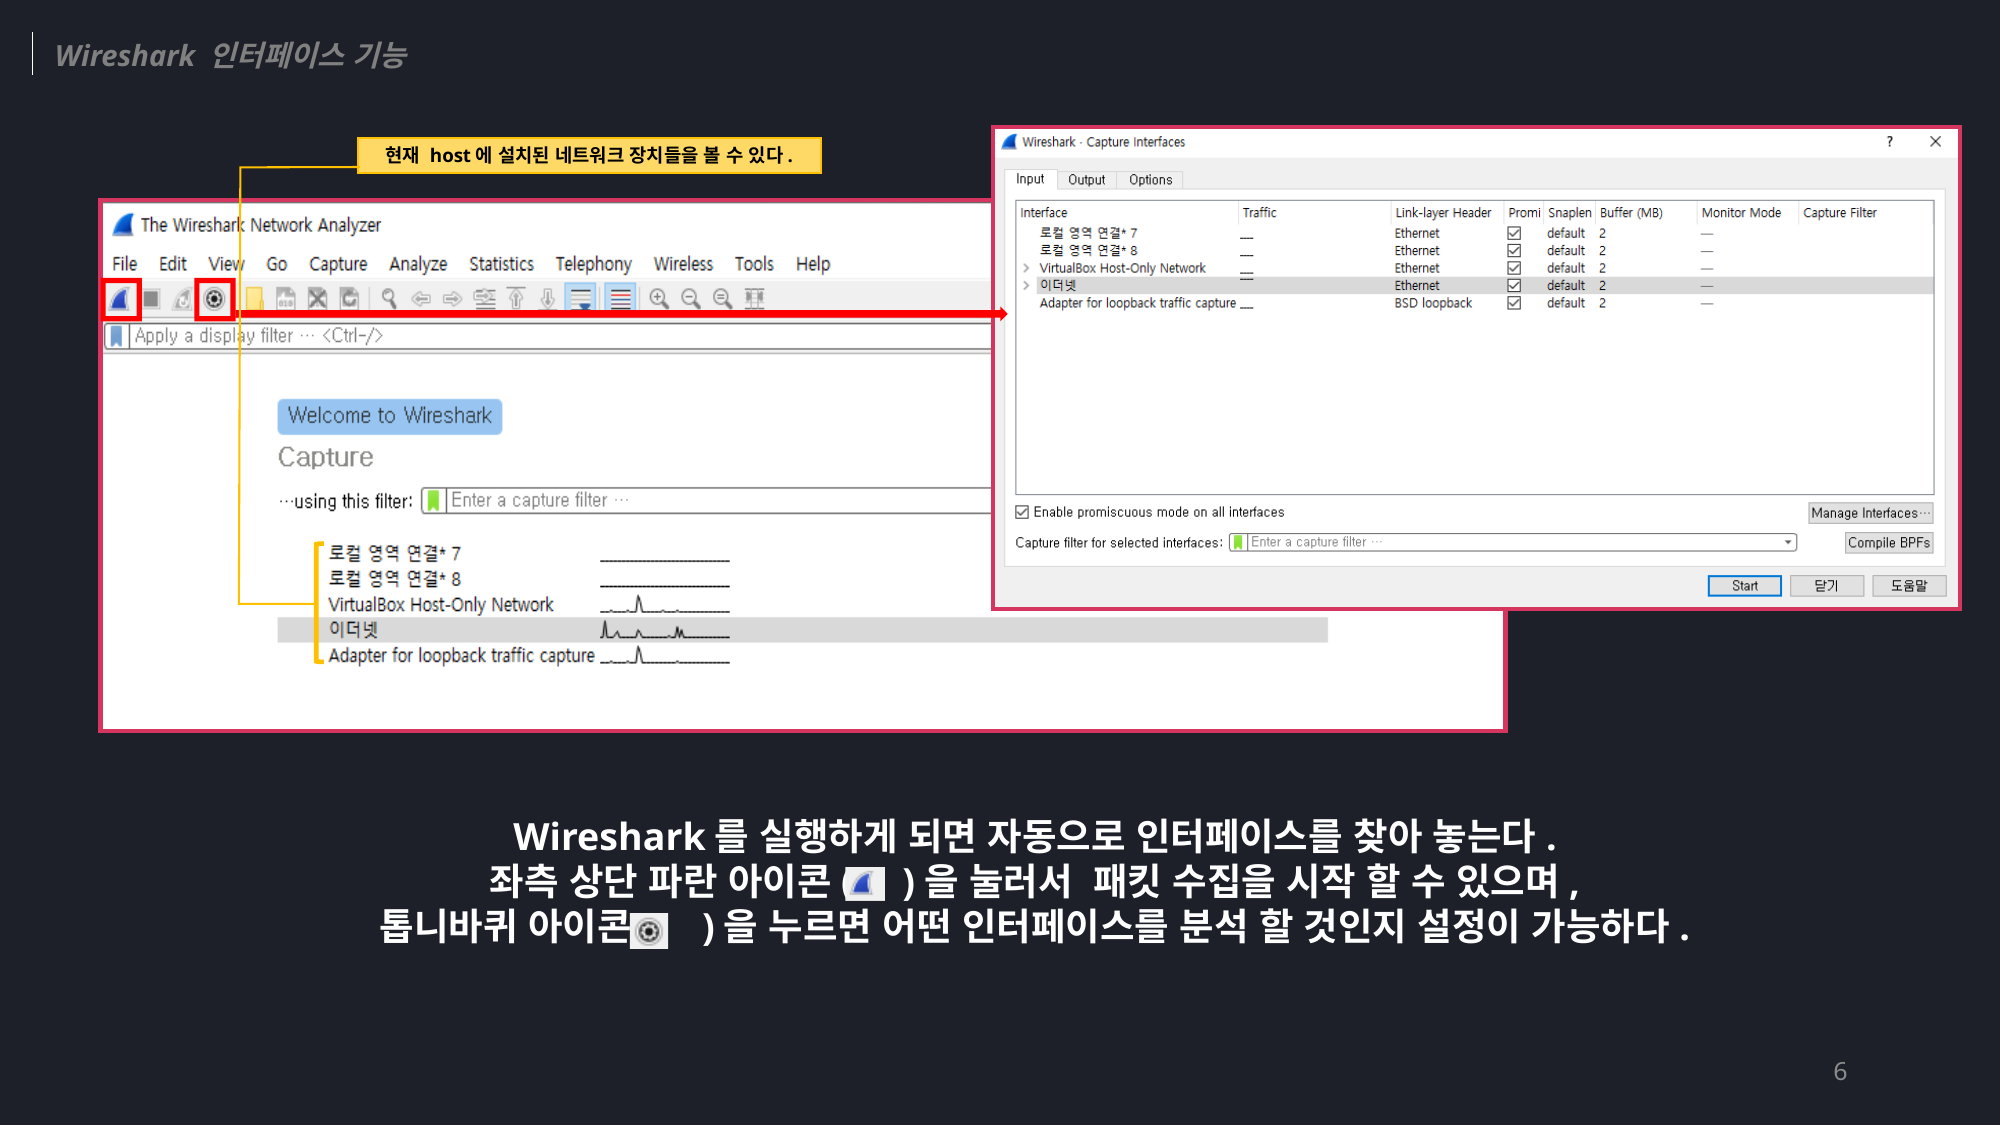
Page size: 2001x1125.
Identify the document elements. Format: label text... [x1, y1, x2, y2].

text_box 현재 host에 설치된 네트워크 장치들을 볼 수 있다. [239, 137, 822, 199]
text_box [100, 199, 1506, 731]
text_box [308, 805, 1762, 958]
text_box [32, 32, 373, 88]
text_box Wireshark 인터페이스 기능 [40, 29, 422, 80]
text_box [992, 127, 1960, 610]
slide_number 6 [1412, 1042, 1863, 1103]
